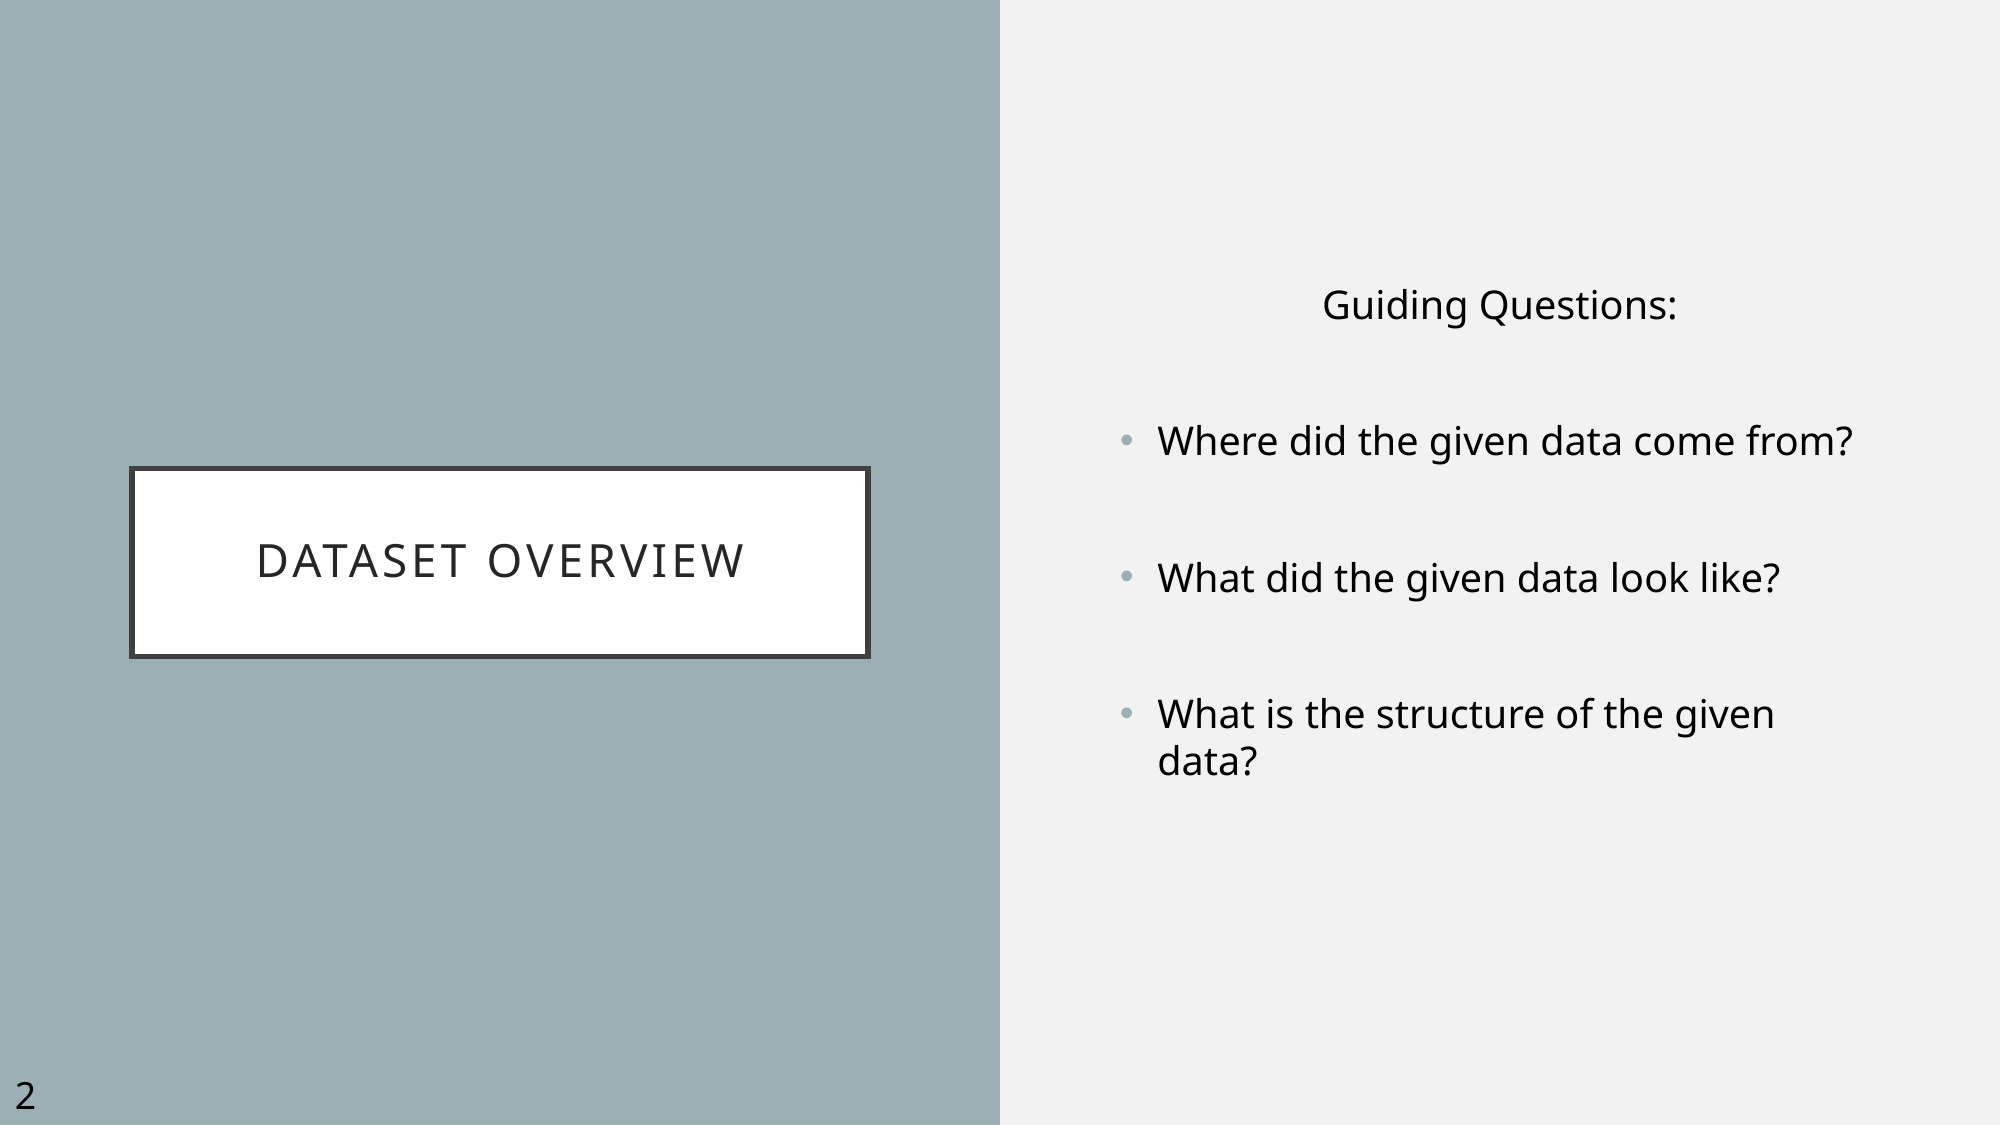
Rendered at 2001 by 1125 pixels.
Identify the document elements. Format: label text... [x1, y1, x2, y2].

title Dataset Overview [129, 466, 871, 659]
text_box 2 [0, 1064, 146, 1125]
text_box Guiding Questions: Where did the given data come from? What did the given data look like? What is the structure of the given data? [1104, 272, 1895, 853]
